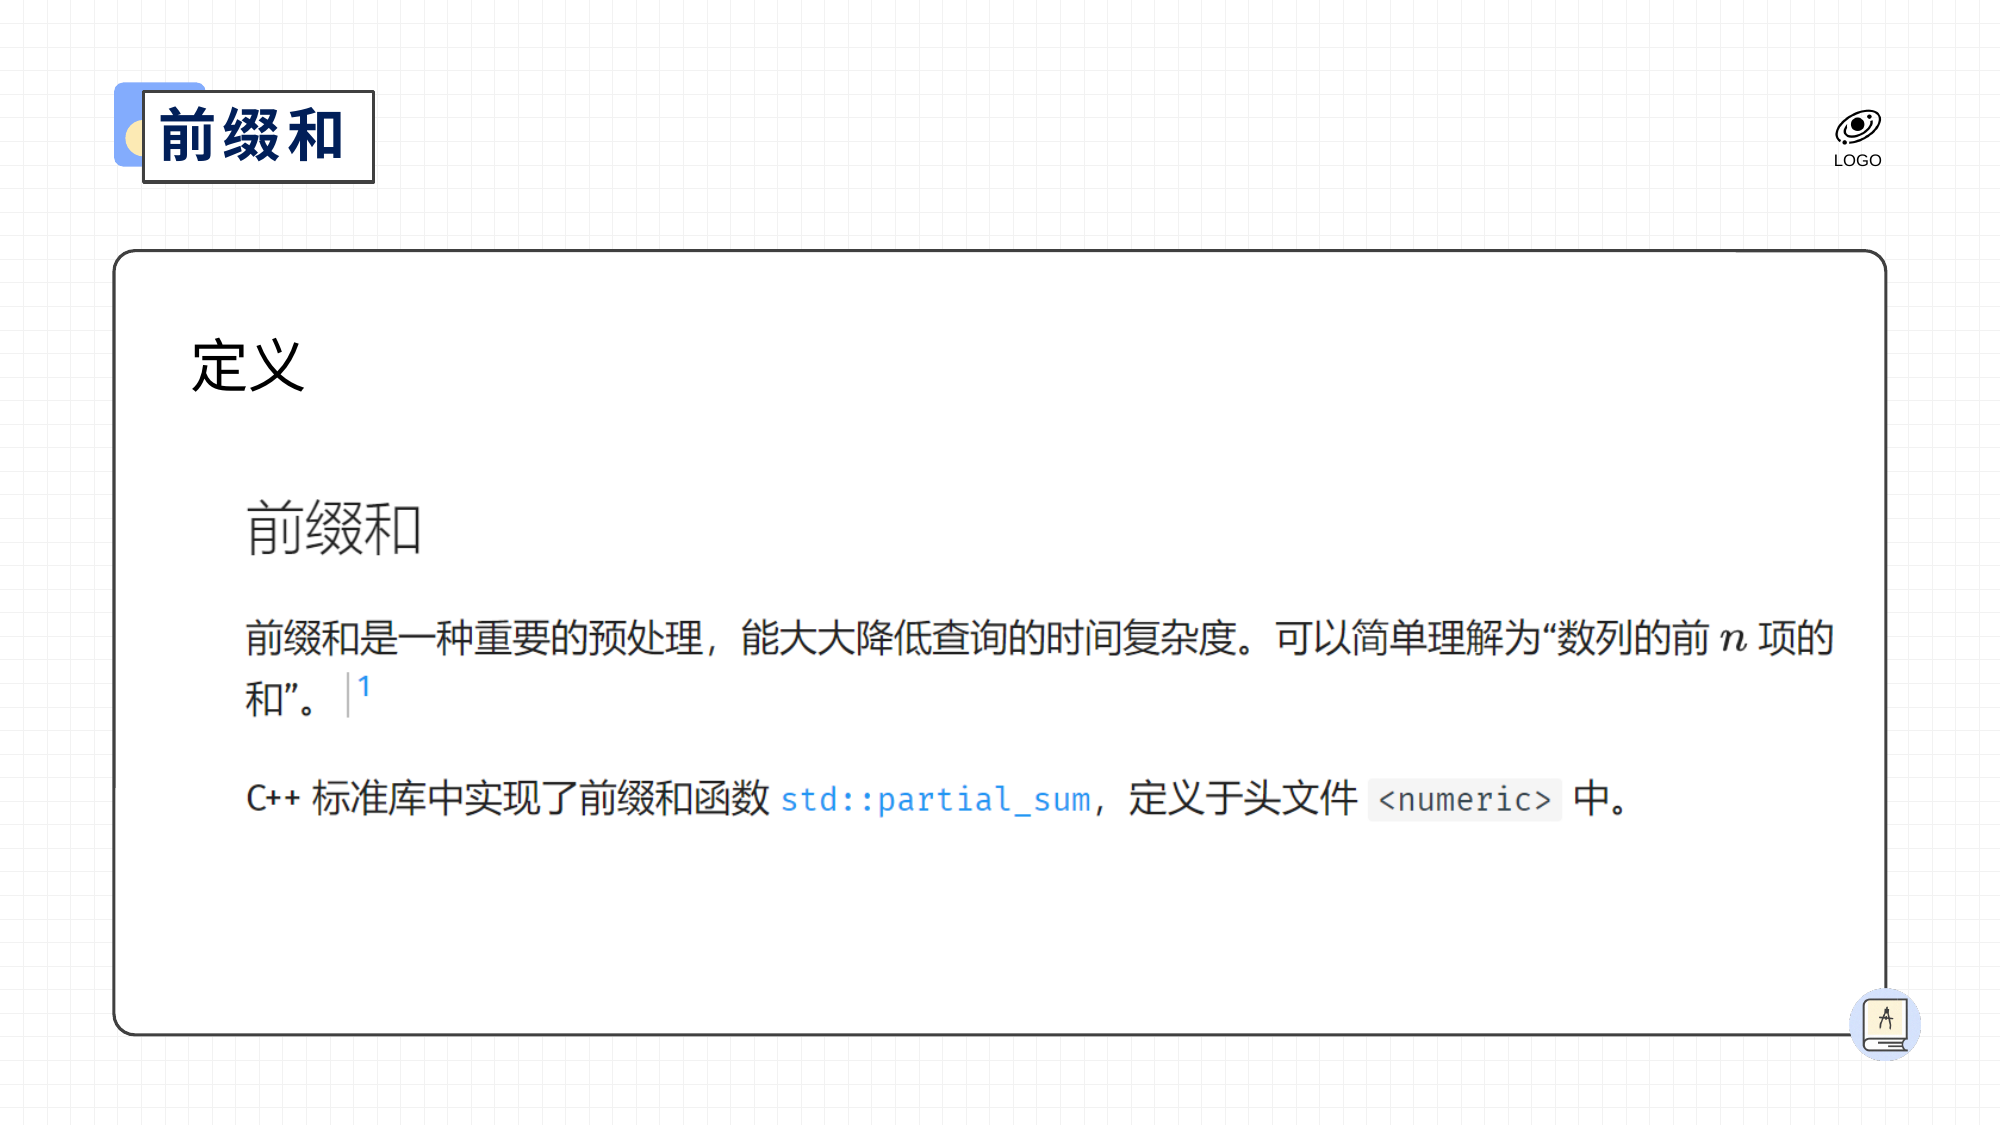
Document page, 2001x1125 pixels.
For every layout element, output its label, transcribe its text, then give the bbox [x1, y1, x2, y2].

picture [1831, 100, 1885, 154]
list 前缀和 [142, 90, 375, 184]
text_box 定义 [141, 322, 329, 407]
picture [217, 424, 1884, 880]
picture [1849, 988, 1921, 1061]
